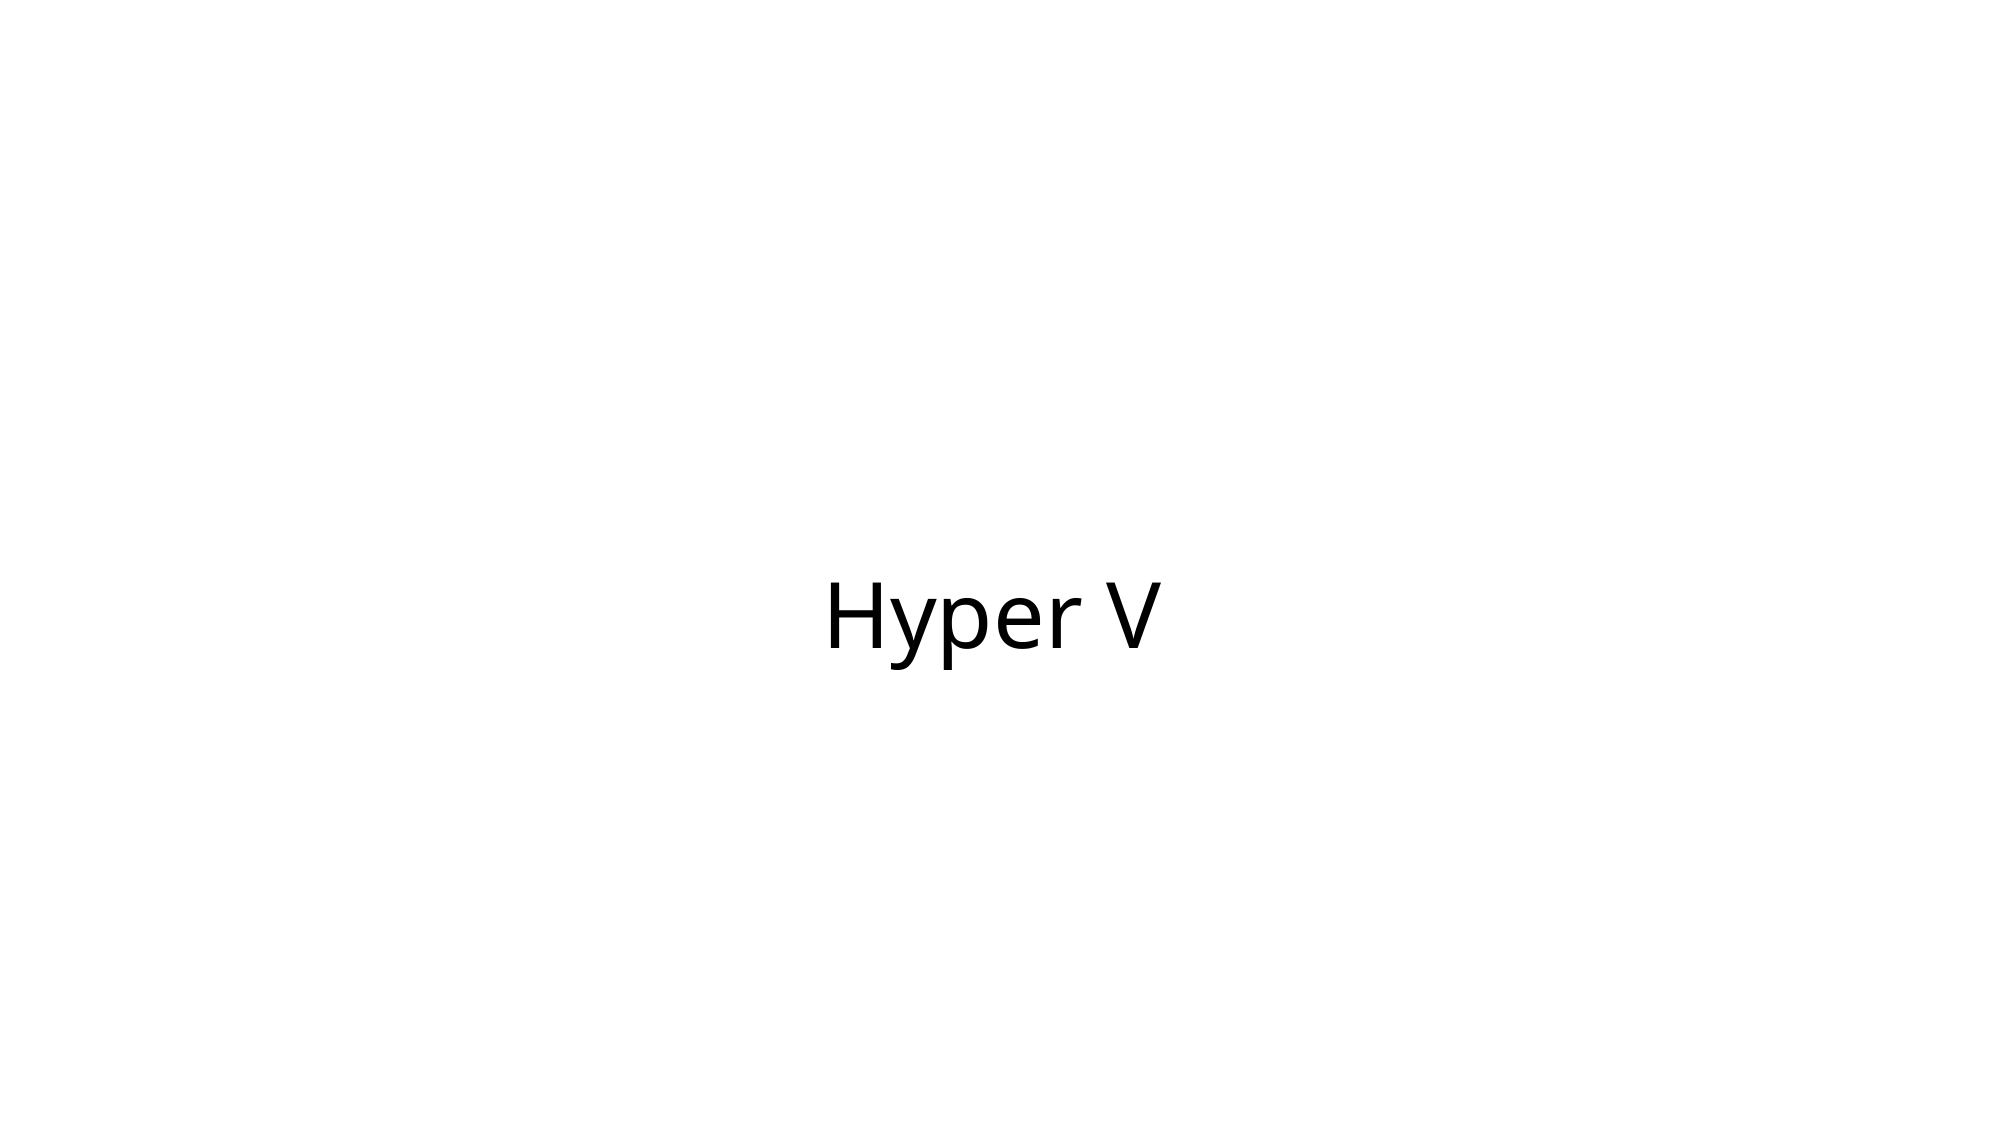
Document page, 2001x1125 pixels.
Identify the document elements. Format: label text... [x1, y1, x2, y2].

title Hyper V [129, 509, 1855, 728]
